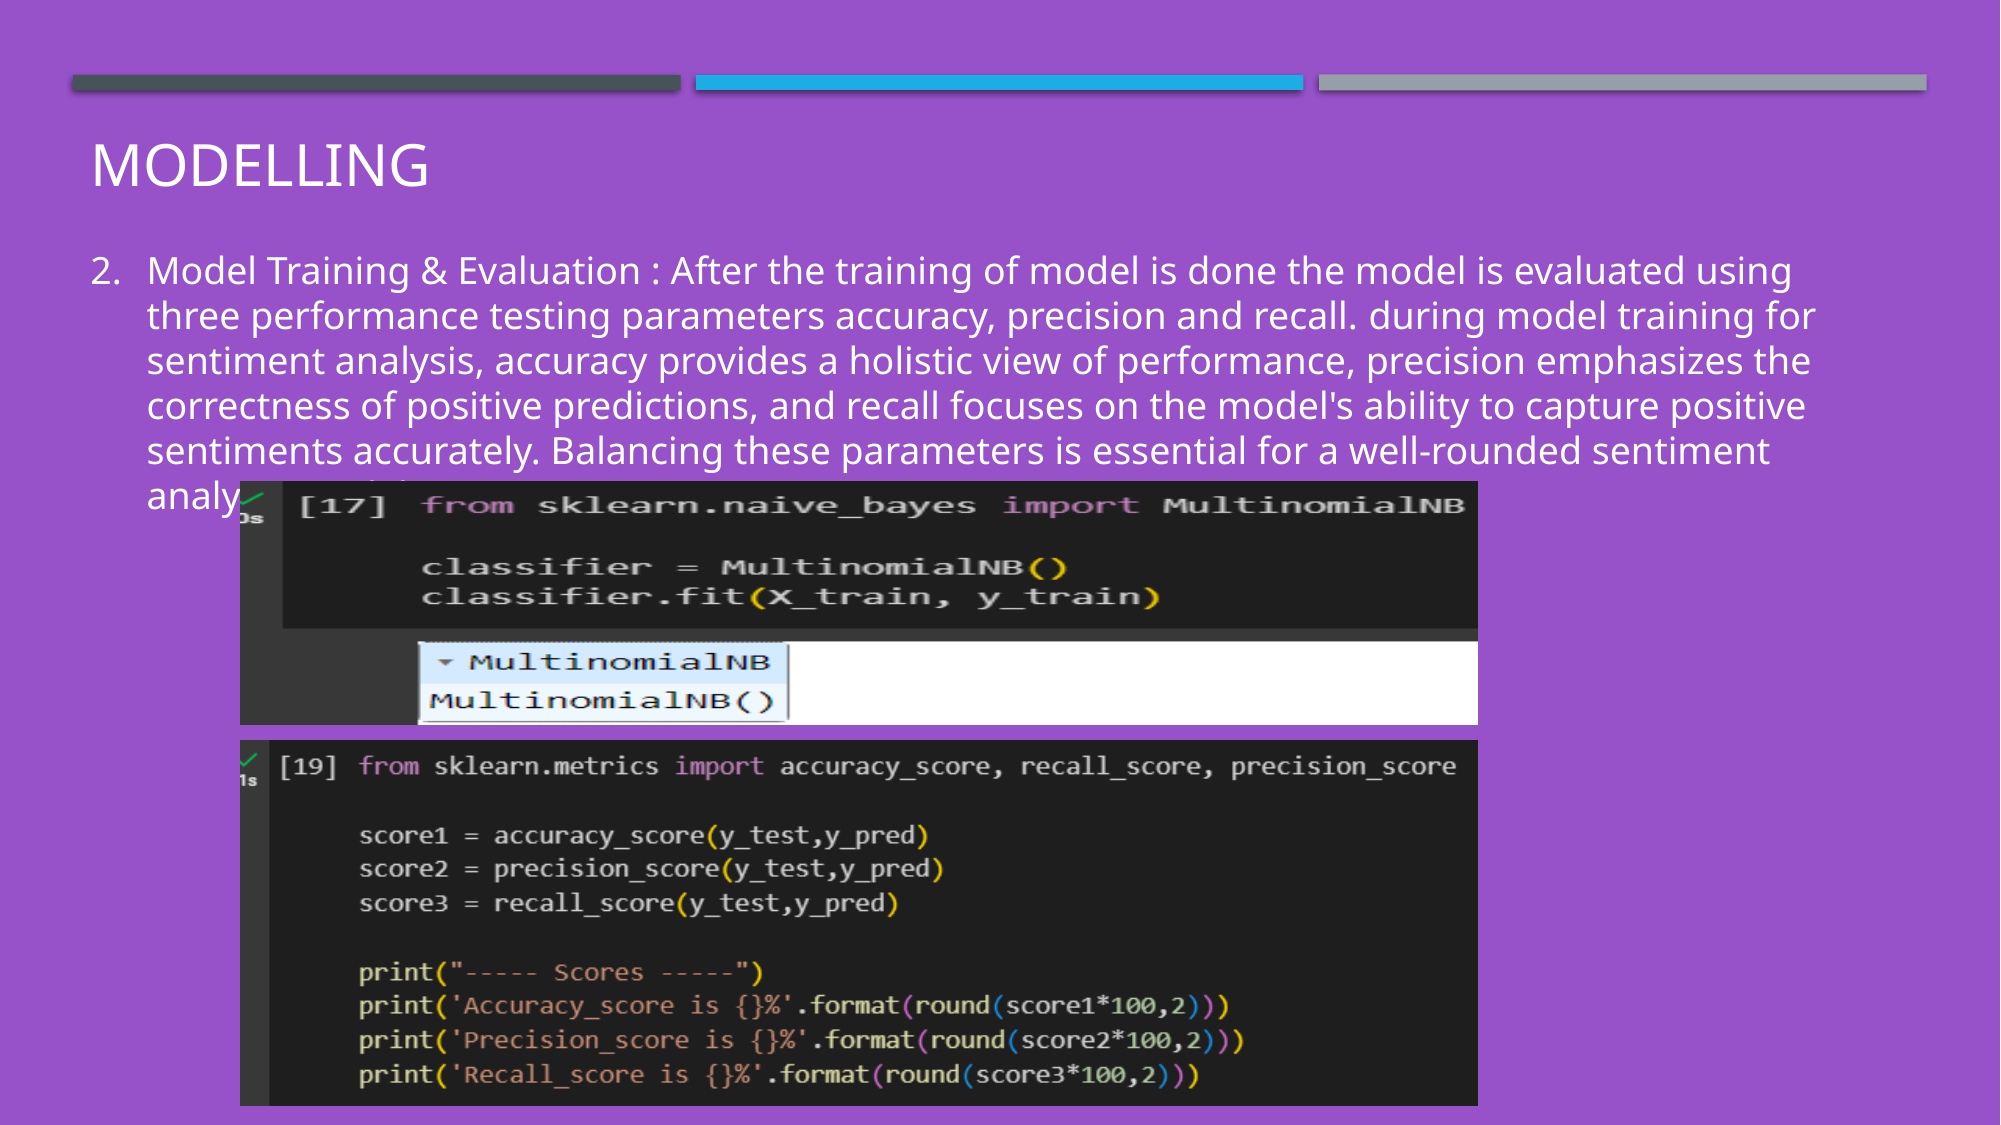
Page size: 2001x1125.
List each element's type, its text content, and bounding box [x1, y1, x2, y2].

text_box Model Training & Evaluation : After the training of model is done the model is evaluated using three performance testing parameters accuracy, precision and recall. during model training for sentiment analysis, accuracy provides a holistic view of performance, precision emphasizes the correctness of positive predictions, and recall focuses on the model's ability to capture positive sentiments accurately. Balancing these parameters is essential for a well-rounded sentiment analysis model. [75, 239, 1841, 525]
picture [239, 481, 1479, 725]
title MODELLING [75, 109, 1885, 218]
picture [239, 739, 1479, 1107]
